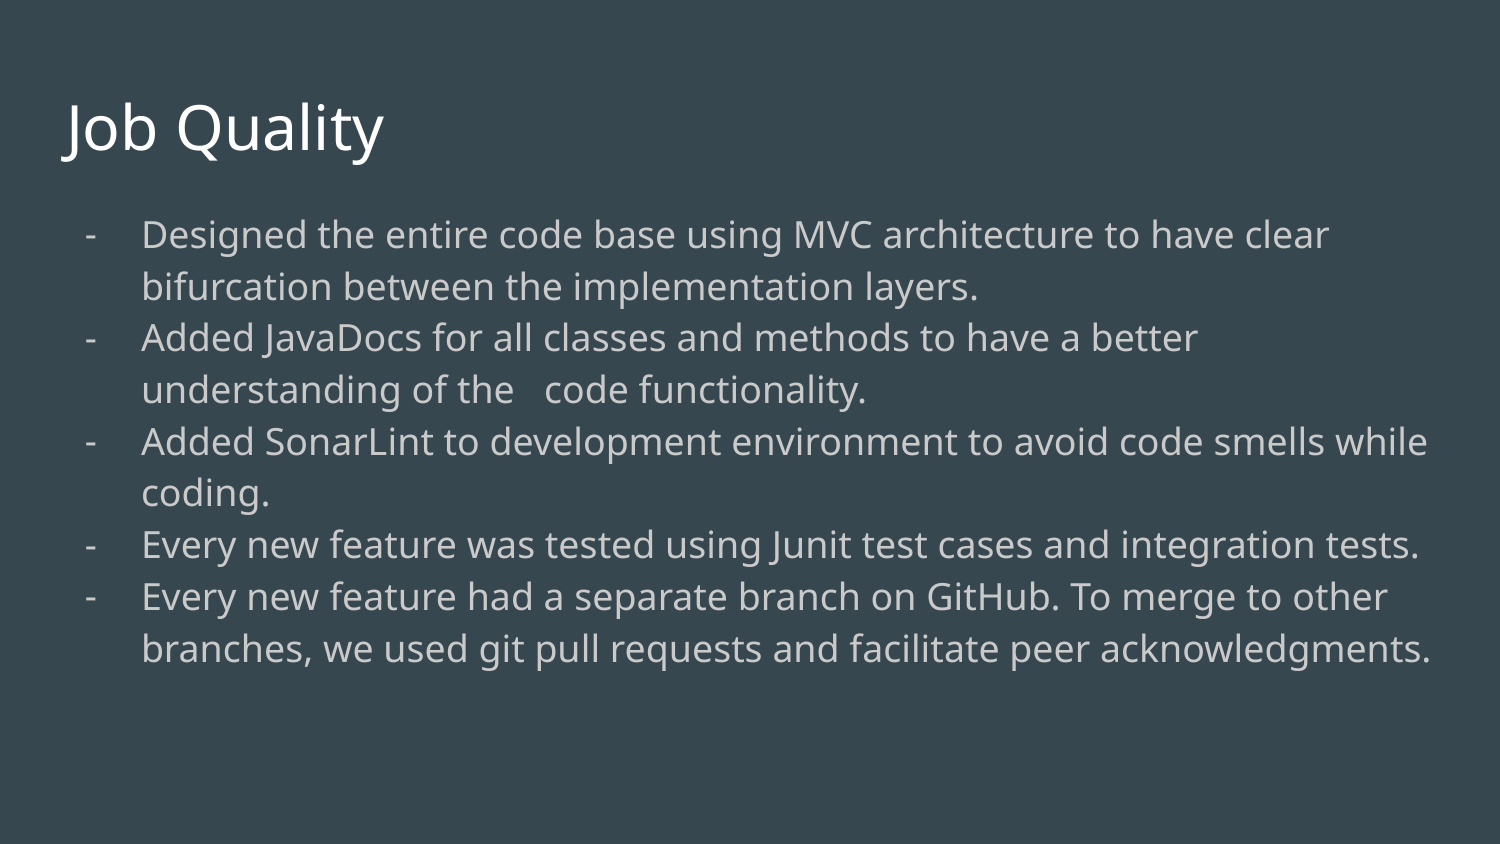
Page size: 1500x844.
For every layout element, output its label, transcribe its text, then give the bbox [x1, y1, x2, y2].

list Designed the entire code base using MVC architecture to have clear bifurcation between the implementation layers. Added JavaDocs for all classes and methods to have a better understanding of the code functionality. Added SonarLint to development environment to avoid code smells while coding. Every new feature was tested using Junit test cases and integration tests. Every new feature had a separate branch on GitHub. To merge to other branches, we used git pull requests and facilitate peer acknowledgments. [51, 189, 1449, 750]
title Job Quality [51, 72, 1449, 167]
